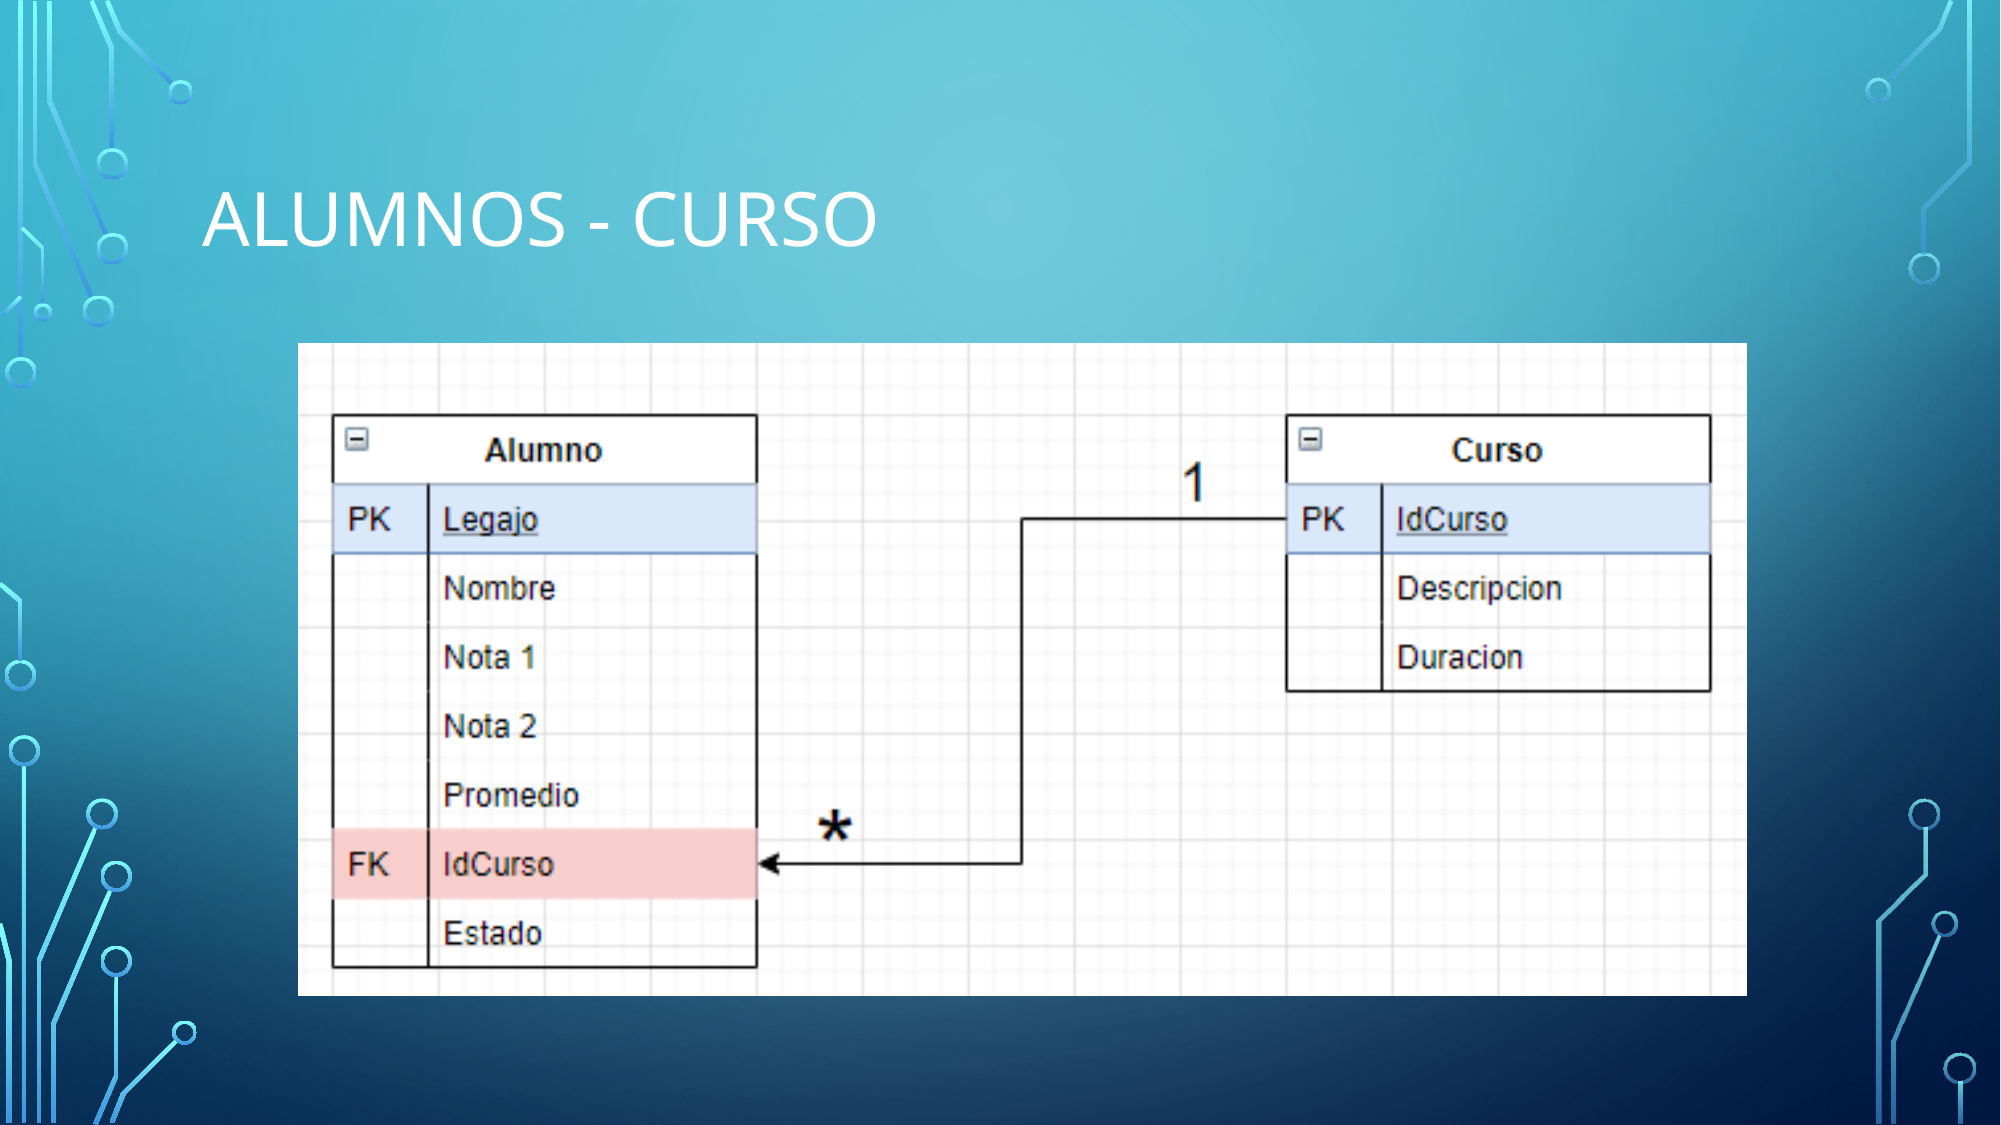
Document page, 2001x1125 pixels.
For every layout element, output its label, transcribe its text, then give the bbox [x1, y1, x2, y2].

title ALUMNOS - CURSO [187, 101, 1813, 344]
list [297, 343, 1747, 996]
